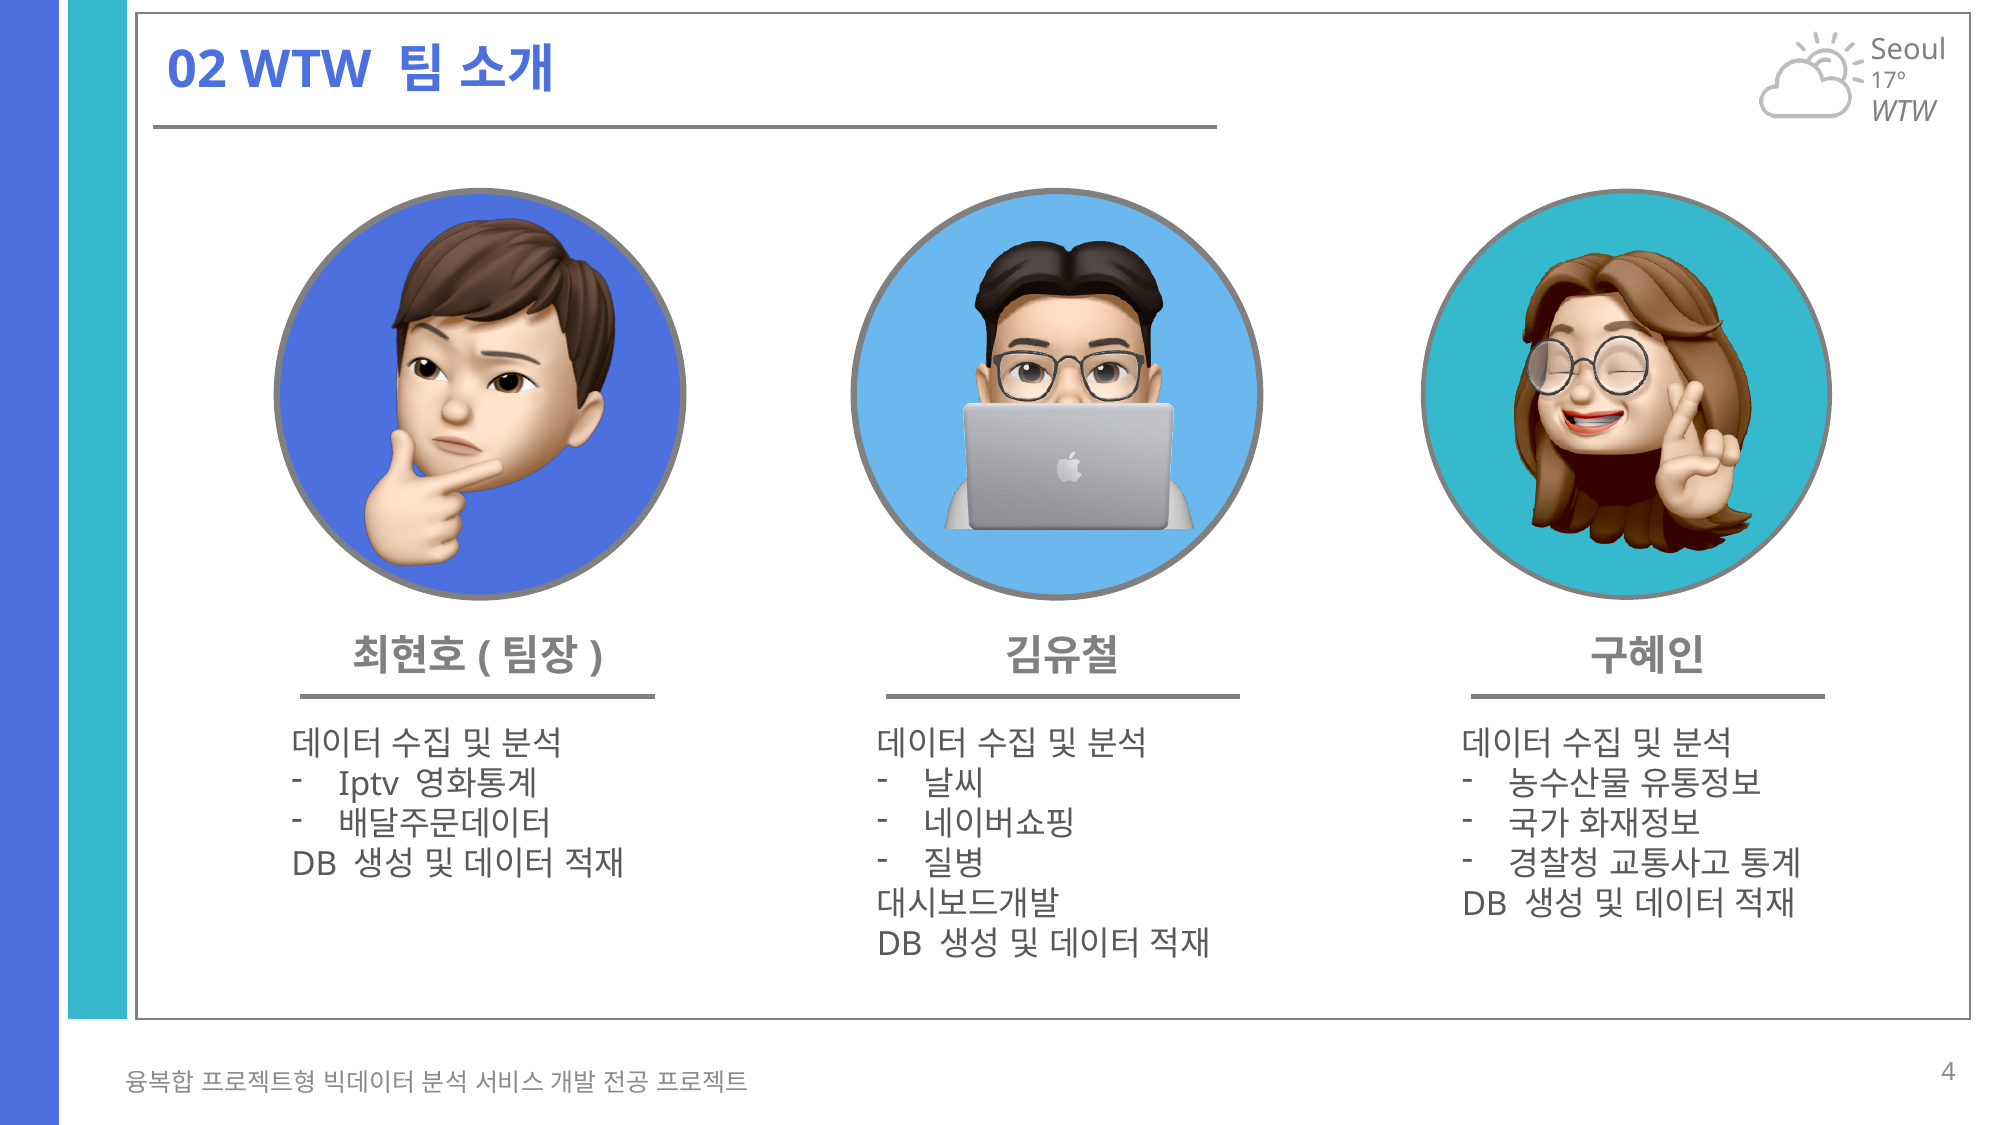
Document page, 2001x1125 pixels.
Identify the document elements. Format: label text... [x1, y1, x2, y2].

text_box [1249, 324, 1262, 464]
text_box [1532, 189, 1721, 213]
picture [1476, 213, 1826, 563]
picture [887, 190, 1249, 552]
text_box 데이터 수집 및 분석 날씨 네이버쇼핑 질병 대시보드개발 DB 생성 및 데이터 적재 [862, 715, 1264, 970]
text_box 데이터 수집 및 분석 Iptv 영화통계 배달주문데이터 DB 생성 및 데이터 적재 [276, 715, 679, 930]
title 02 WTW 팀 소개 [153, 35, 1118, 109]
footer 융복합 프로젝트형 빅데이터 분석 서비스 개발 전공 프로젝트 [62, 1051, 813, 1112]
text_box [1511, 563, 1742, 599]
text_box [1422, 256, 1476, 533]
text_box [852, 280, 887, 508]
text_box [437, 594, 523, 599]
slide_number 4 [1520, 1042, 1971, 1103]
text_box [1826, 350, 1831, 438]
text_box [927, 552, 1187, 599]
text_box 데이터 수집 및 분석 농수산물 유통정보 국가 화재정보 경찰청 교통사고 통계 DB 생성 및 데이터 적재 [1447, 715, 1849, 930]
text_box 최현호(팀장) [276, 621, 679, 687]
picture [269, 171, 692, 594]
text_box 구혜인 [1447, 621, 1849, 687]
text_box 김유철 [862, 621, 1264, 687]
